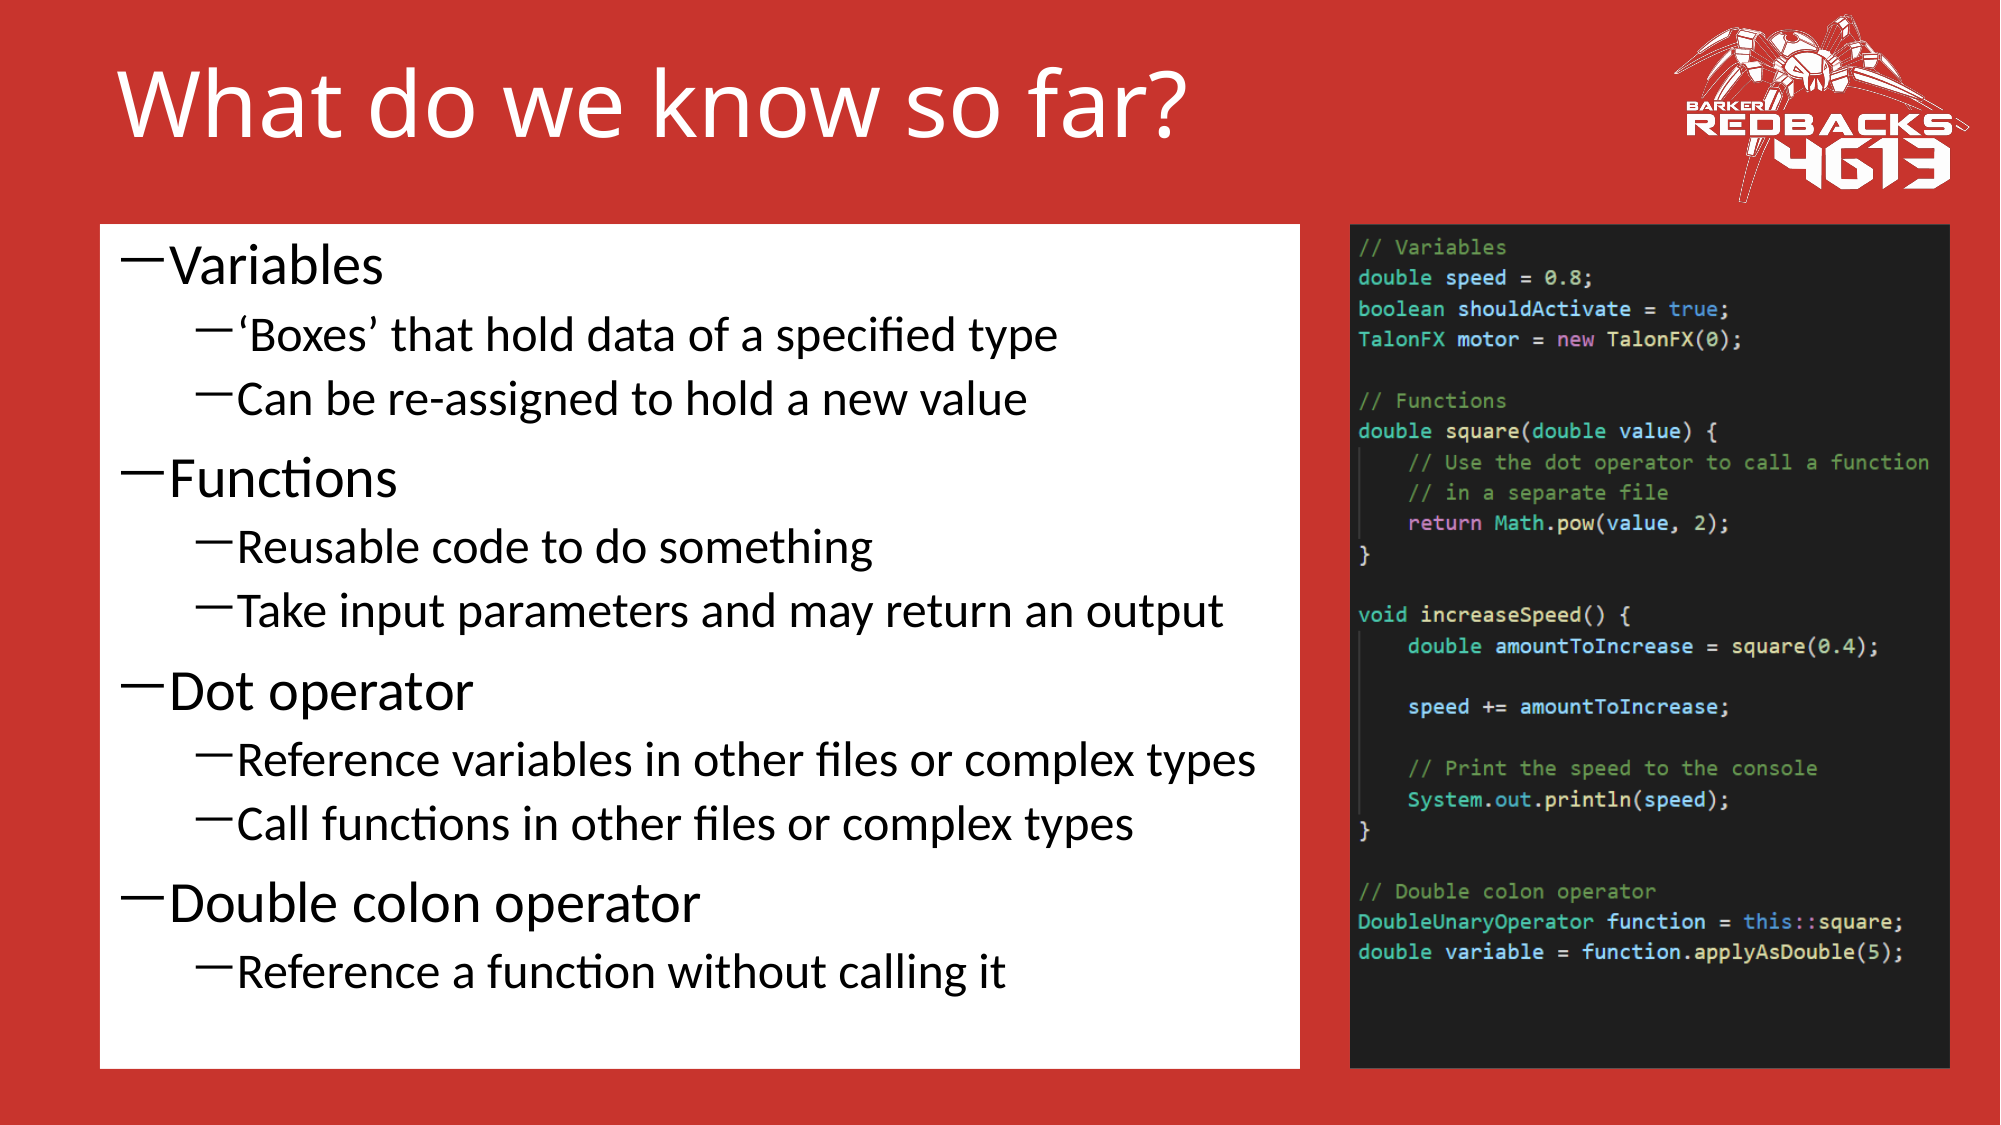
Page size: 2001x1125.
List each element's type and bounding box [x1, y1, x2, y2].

picture [1353, 230, 1945, 977]
text_box [0, 0, 2000, 1125]
picture [1674, 14, 1970, 203]
